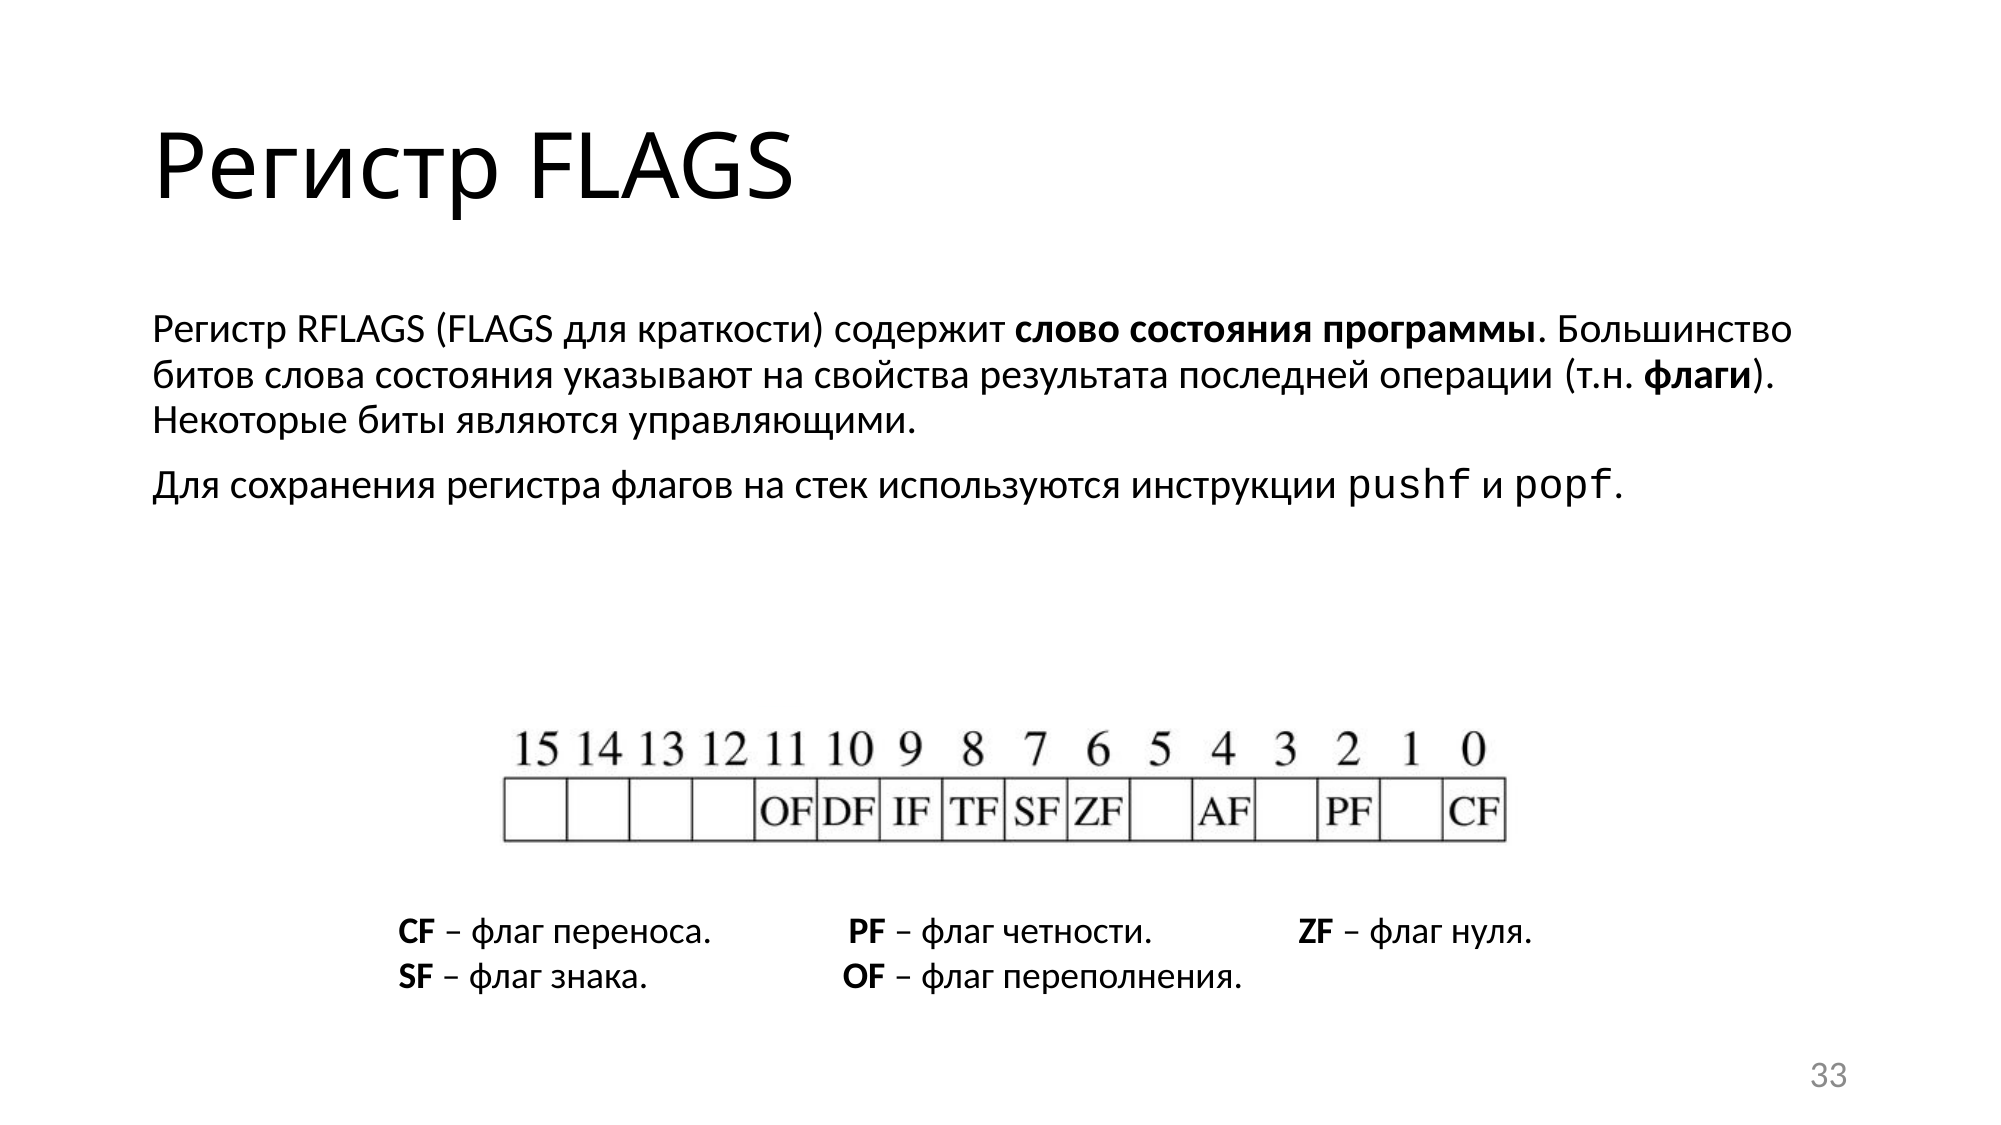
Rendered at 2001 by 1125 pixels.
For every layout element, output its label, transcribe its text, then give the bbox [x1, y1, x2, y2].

text_box [999, 299, 1922, 1014]
text_box CF – флаг переноса. PF – флаг четности. ZF – флаг нуля. SF – флаг знака. OF – флаг переполнения. [383, 898, 1669, 1004]
list Регистр RFLAGS (FLAGS для краткости) содержит слово состояния программы. Большинство битов слова состояния указывают на свойства результата последней операции (т.н. флаги). Некоторые биты являются управляющими. Для сохранения регистра флагов на стек используются инструкции pushf и popf. [137, 299, 999, 725]
picture [472, 706, 1528, 870]
title Регистр FLAGS [137, 59, 1863, 278]
slide_number 33 [1412, 1042, 1863, 1103]
